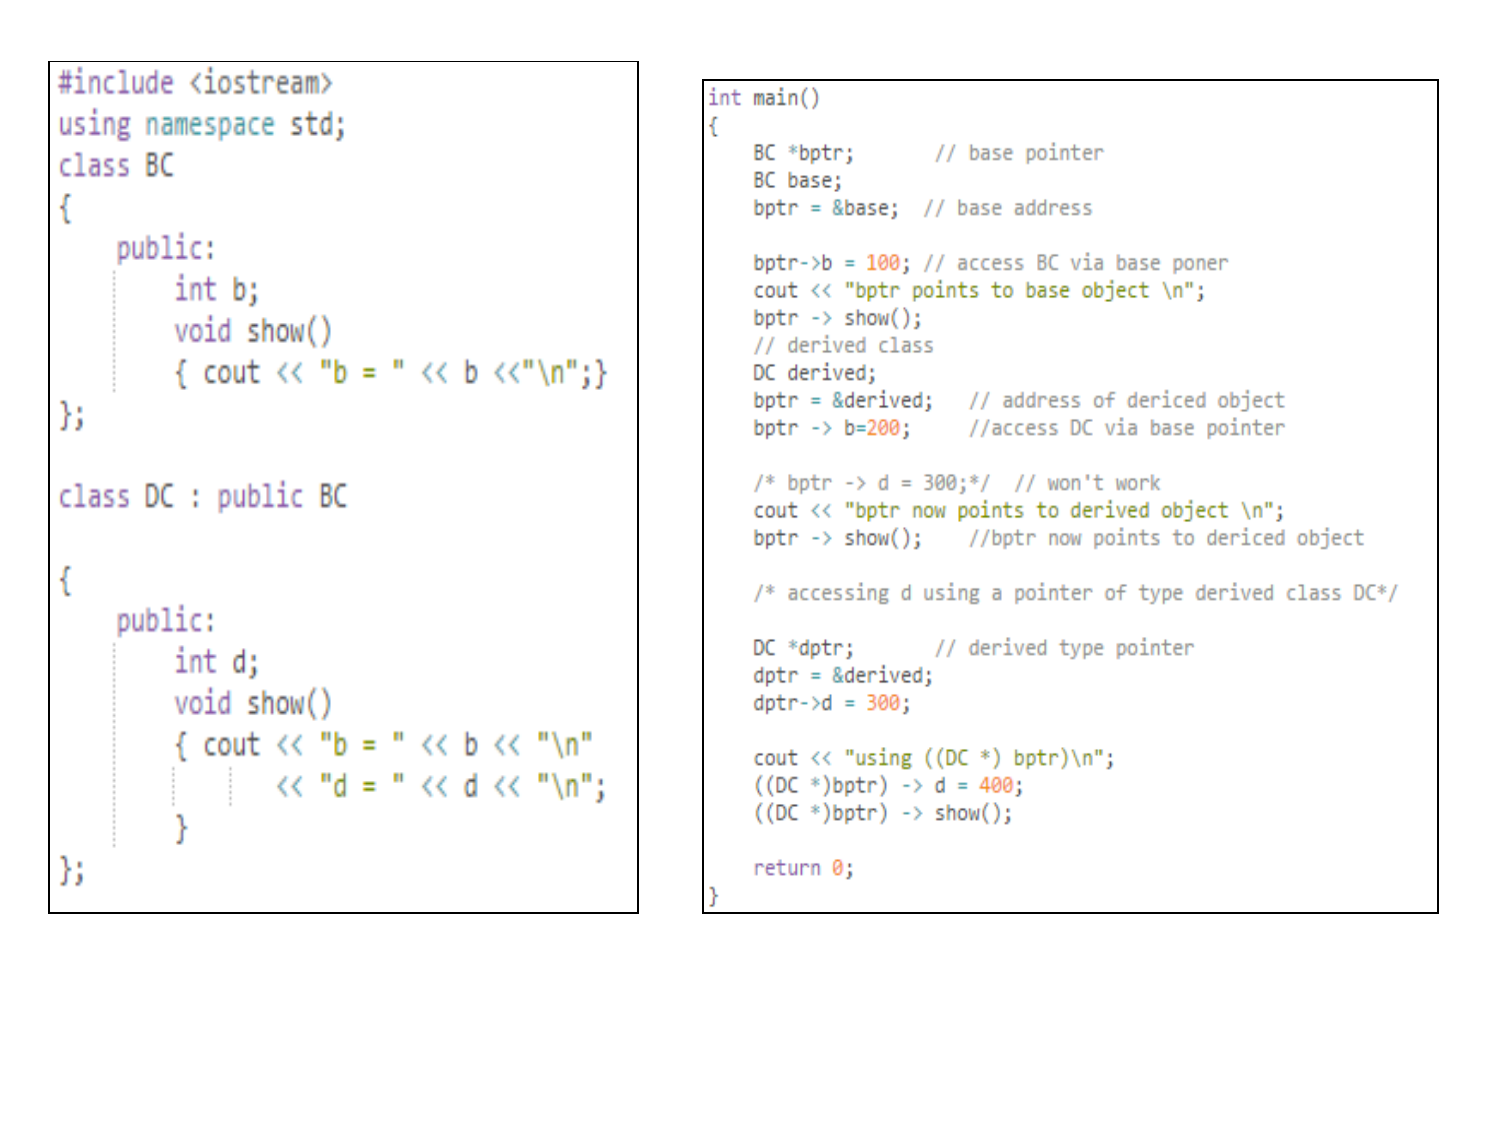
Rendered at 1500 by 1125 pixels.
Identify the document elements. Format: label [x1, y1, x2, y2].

picture [703, 80, 1438, 913]
picture [49, 62, 638, 913]
